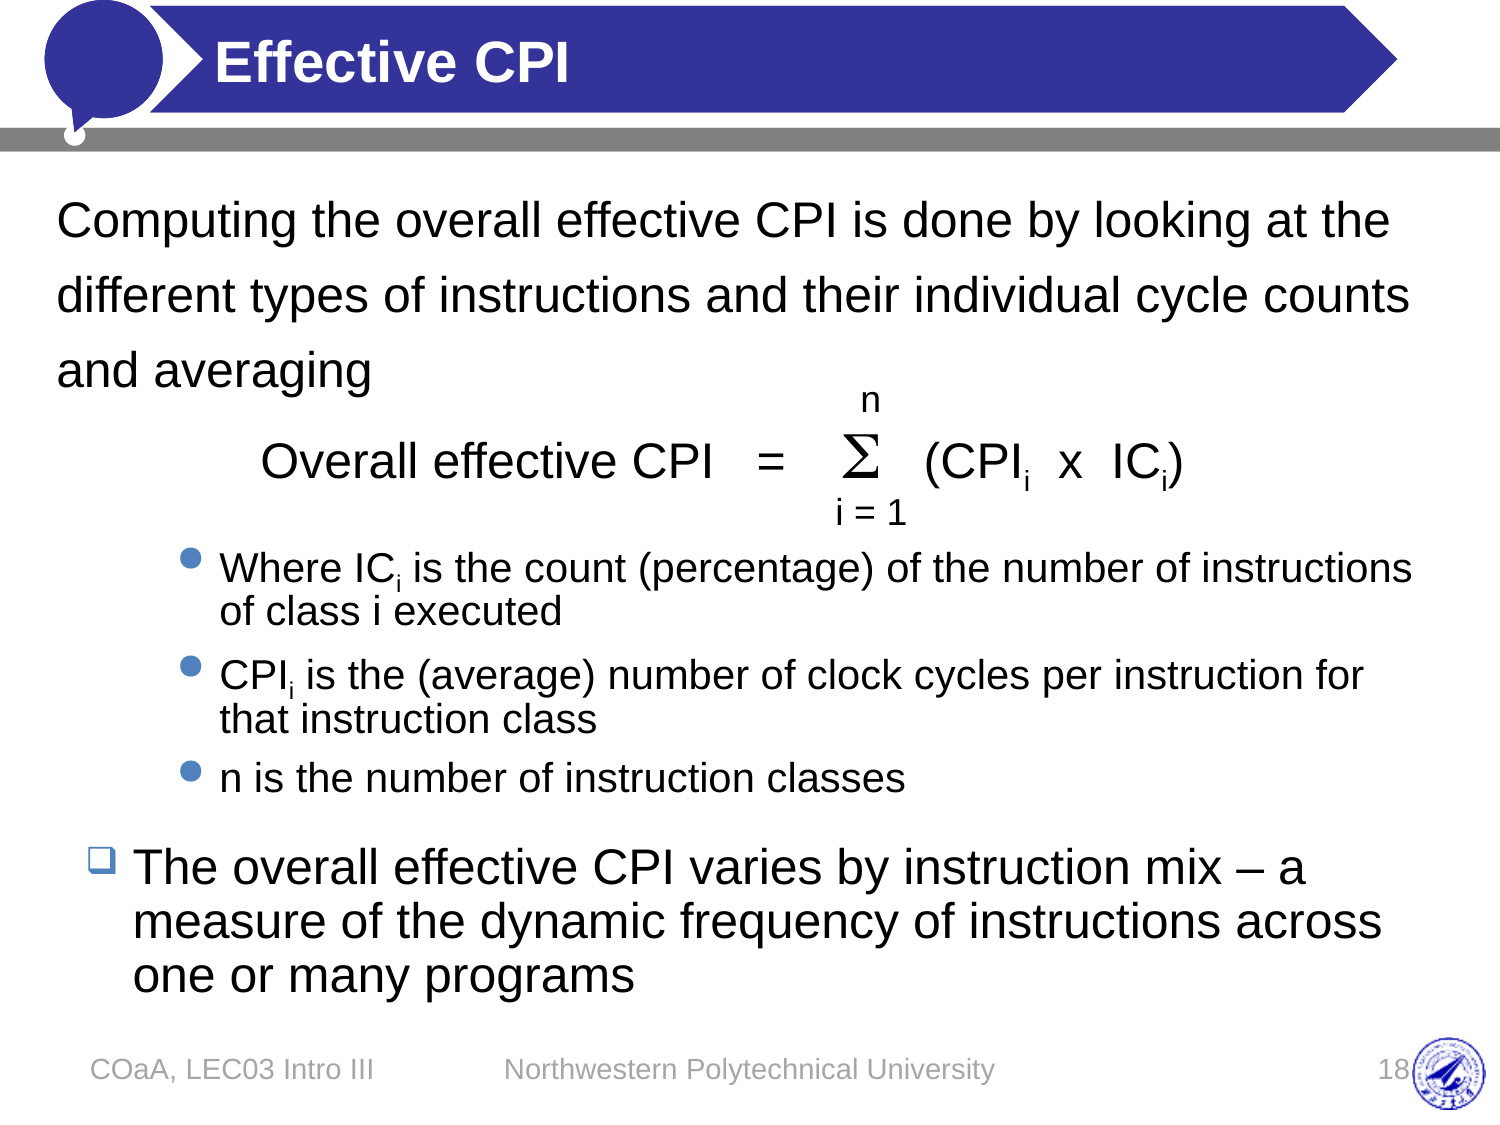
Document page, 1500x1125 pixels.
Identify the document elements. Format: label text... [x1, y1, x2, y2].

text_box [249, 375, 1288, 538]
slide_number COaA, LEC03 Intro III [75, 1042, 425, 1103]
text_box The overall effective CPI varies by instruction mix – a measure of the dynamic frequency of instructions across one or many programs [74, 837, 1413, 1008]
text_box Where ICi is the count (percentage) of the number of instructions of class i executed CPIi is the (average) number of clock cycles per instruction for that instruction class n is the number of instruction classes [87, 539, 1425, 805]
list Computing the overall effective CPI is done by looking at the different types of instructions and their individual cycle counts and averaging [41, 165, 1459, 381]
title Effective CPI [200, 5, 1398, 113]
footer Northwestern Polytechnical University [474, 1042, 1025, 1103]
picture [1412, 1037, 1486, 1110]
slide_number 18 [1074, 1042, 1425, 1103]
